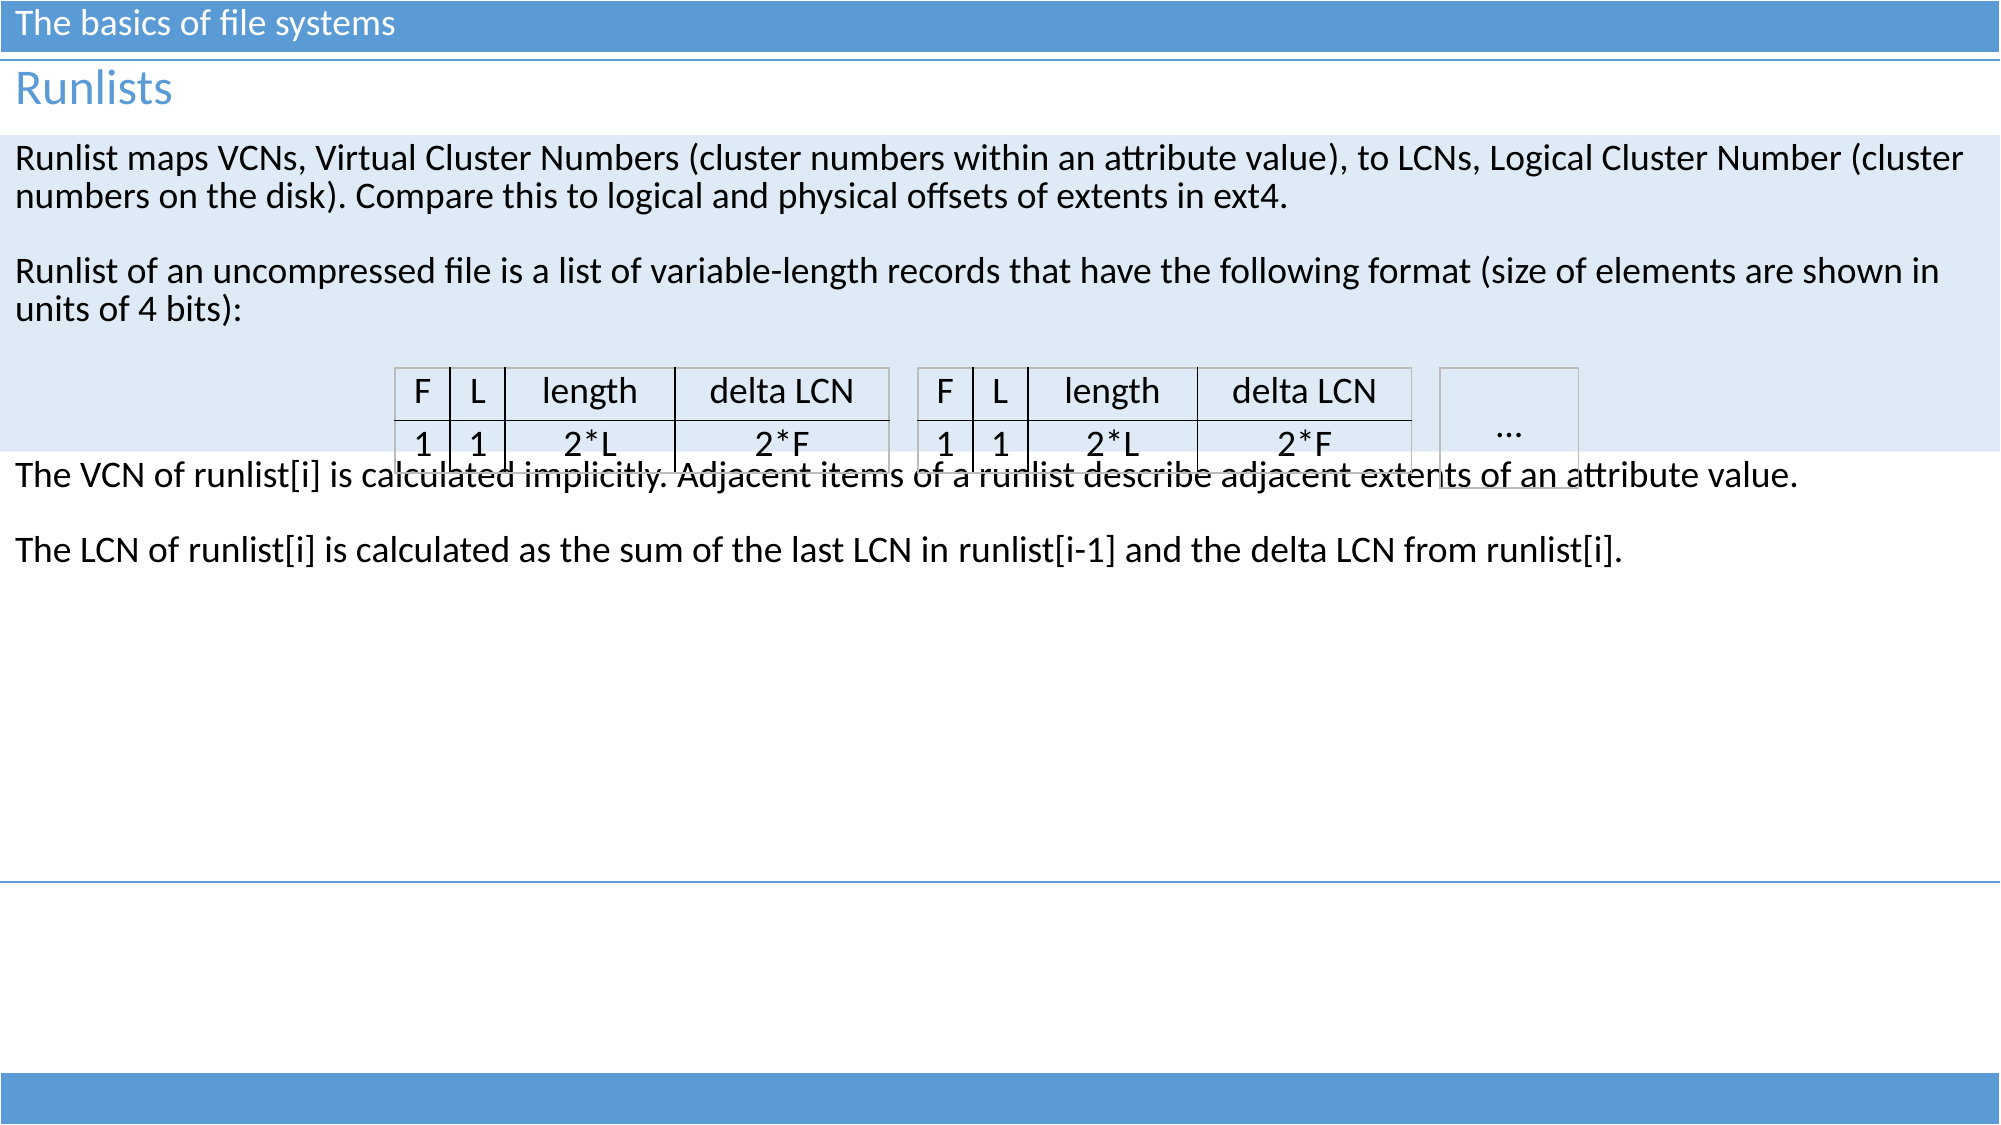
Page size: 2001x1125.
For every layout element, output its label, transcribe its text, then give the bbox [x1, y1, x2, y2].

table_cell 2*L [1029, 421, 1197, 472]
table_header … [1441, 369, 1578, 487]
table_header Runlists [0, 61, 2000, 135]
table_cell 1 [396, 421, 449, 472]
table_cell 2*F [1198, 421, 1411, 472]
table_header F [396, 369, 449, 420]
table_header L [451, 369, 504, 420]
table_header [1, 1073, 1999, 1124]
table_cell 2*F [676, 421, 888, 472]
table_header length [1029, 369, 1197, 420]
table_header F [919, 369, 972, 420]
table_cell The VCN of runlist[i] is calculated implicitly. Adjacent items of a runlist describe adjacent extents of an attribute value. The LCN of runlist[i] is calculated as the sum of the last LCN in runlist[i-1] and the delta LCN from runlist[i]. [0, 452, 2000, 881]
table_cell 2*L [506, 421, 674, 472]
table_header The basics of file systems [1, 1, 1999, 52]
table_header delta LCN [1198, 369, 1411, 420]
table_cell 1 [974, 421, 1027, 472]
table_header delta LCN [676, 369, 888, 420]
table_cell 1 [919, 421, 972, 472]
table_header length [506, 369, 674, 420]
table_header L [974, 369, 1027, 420]
table_cell 1 [451, 421, 504, 472]
table_cell Runlist maps VCNs, Virtual Cluster Numbers (cluster numbers within an attribute value), to LCNs, Logical Cluster Number (cluster numbers on the disk). Compare this to logical and physical offsets of extents in ext4. Runlist of an uncompressed file is a list of variable-length records that have the following format (size of elements are shown in units of 4 bits): [0, 135, 2000, 452]
